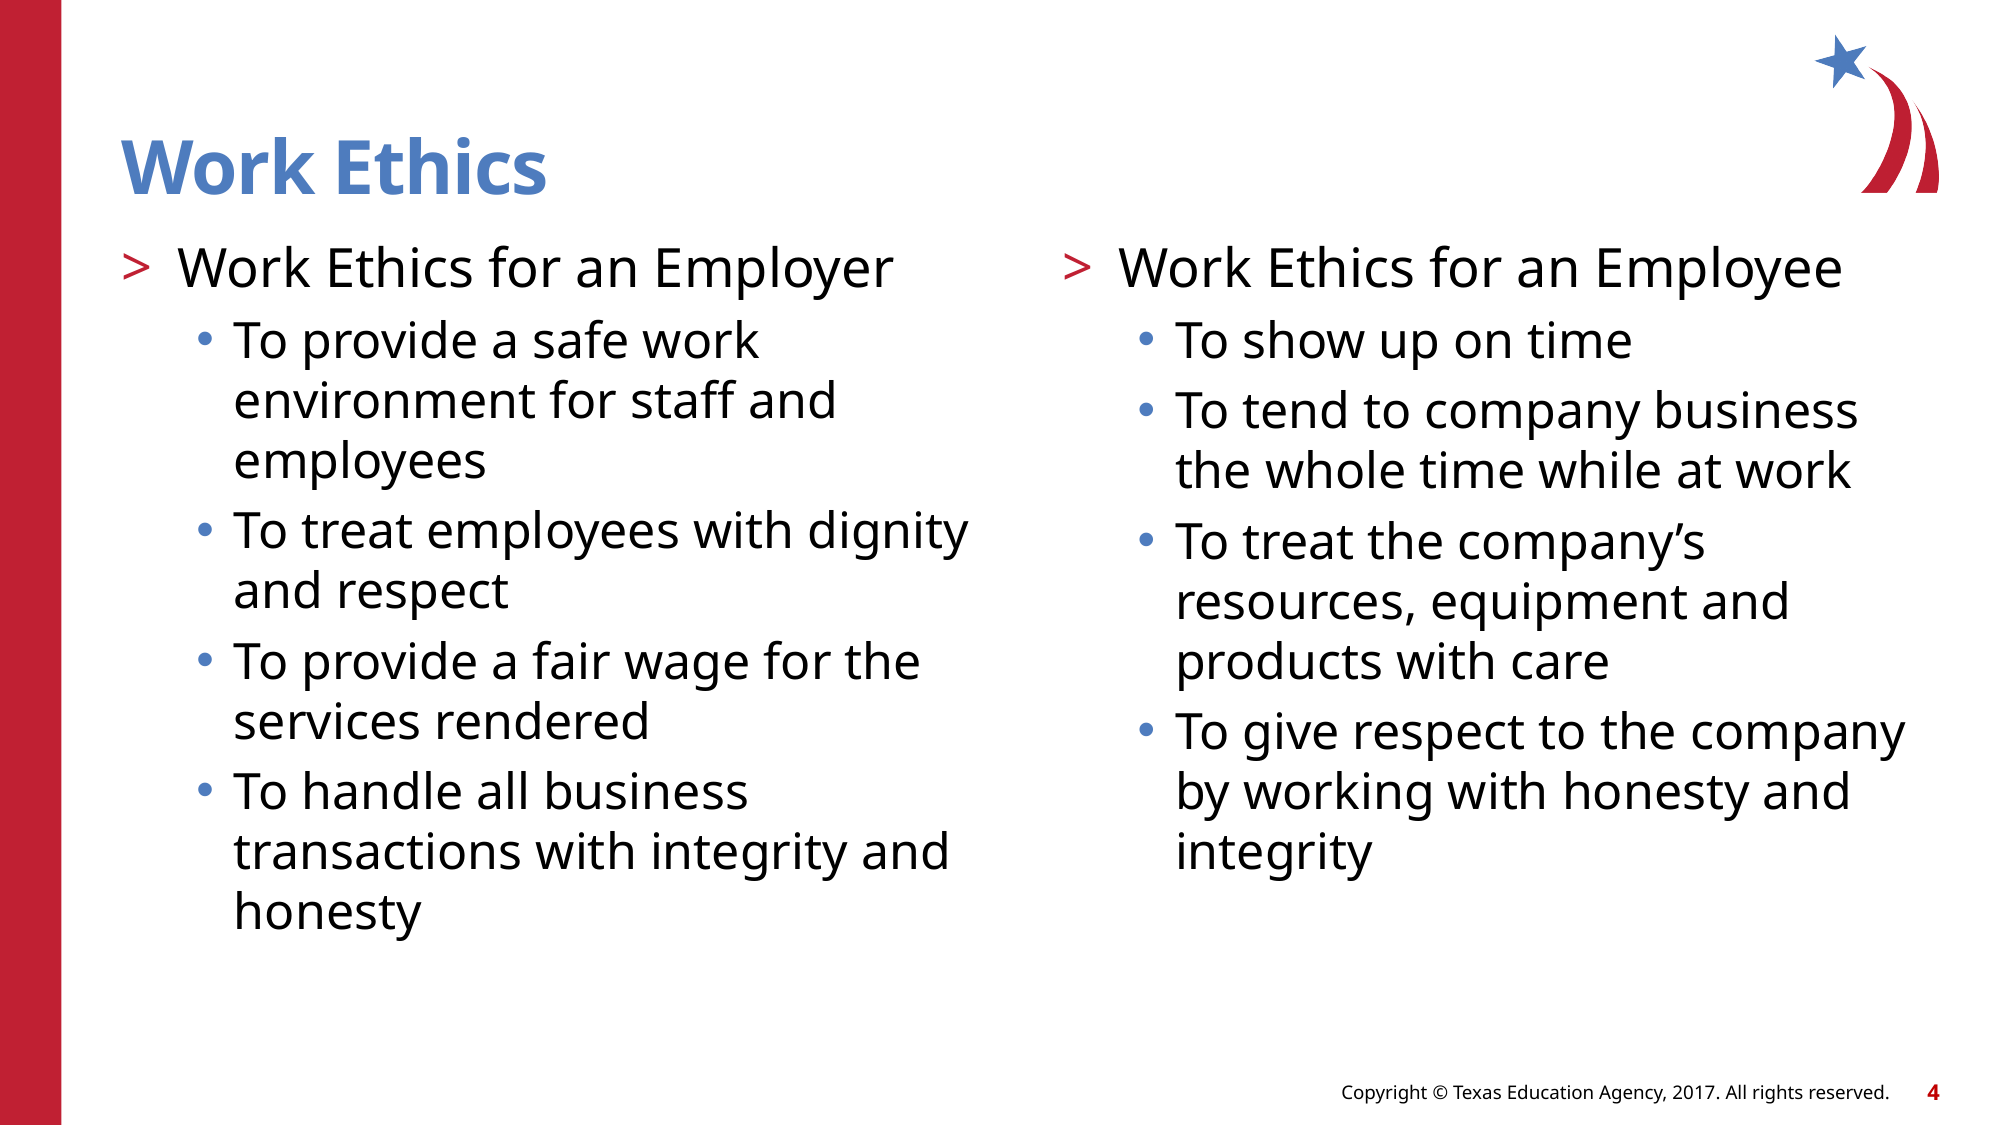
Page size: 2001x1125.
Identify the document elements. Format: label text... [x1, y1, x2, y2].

title Work Ethics [121, 66, 1772, 211]
list Work Ethics for an Employer To provide a safe work environment for staff and employees To treat employees with dignity and respect To provide a fair wage for the services rendered To handle all business transactions with integrity and honesty [121, 233, 996, 1010]
list Work Ethics for an Employee To show up on time To tend to company business the whole time while at work To treat the company’s resources, equipment and products with care To give respect to the company by working with honesty and integrity [1062, 233, 1937, 1010]
picture [1814, 34, 1939, 193]
